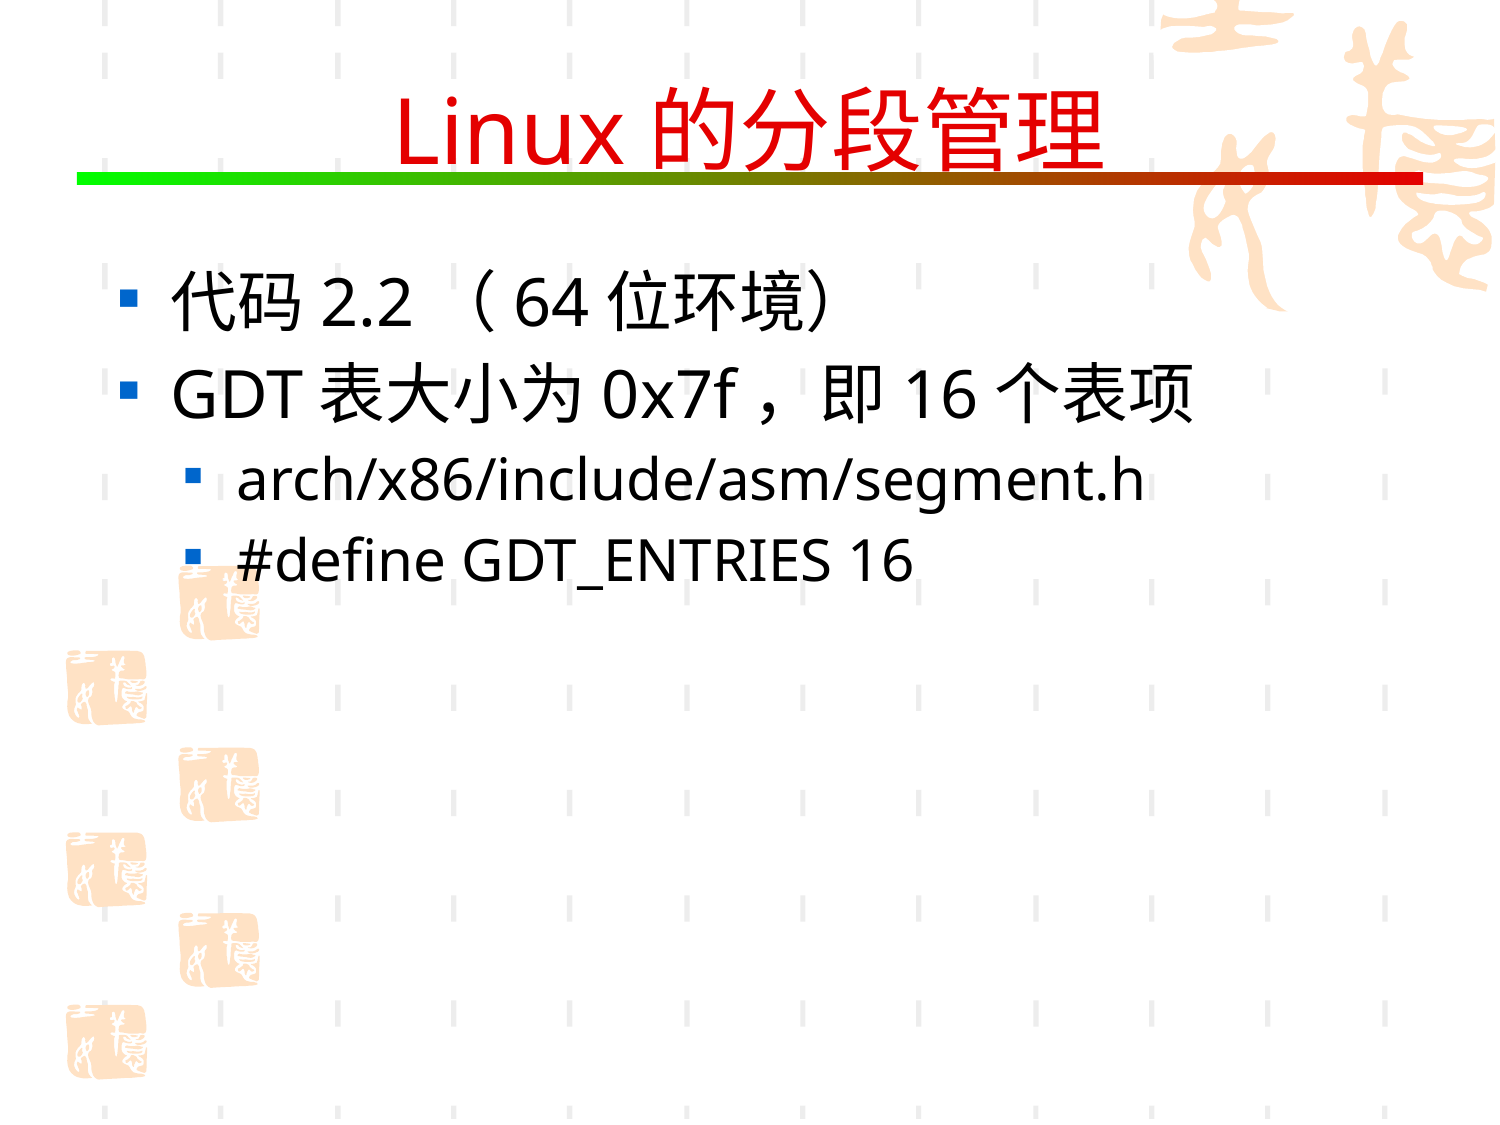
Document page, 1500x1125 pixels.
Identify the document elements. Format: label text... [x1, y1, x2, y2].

list 代码2.2（64位环境） GDT表大小为0x7f，即16个表项 arch/x86/include/asm/segment.h #define GDT_ENTRIES 16 [99, 262, 1438, 998]
title Linux的分段管理 [48, 44, 1451, 219]
